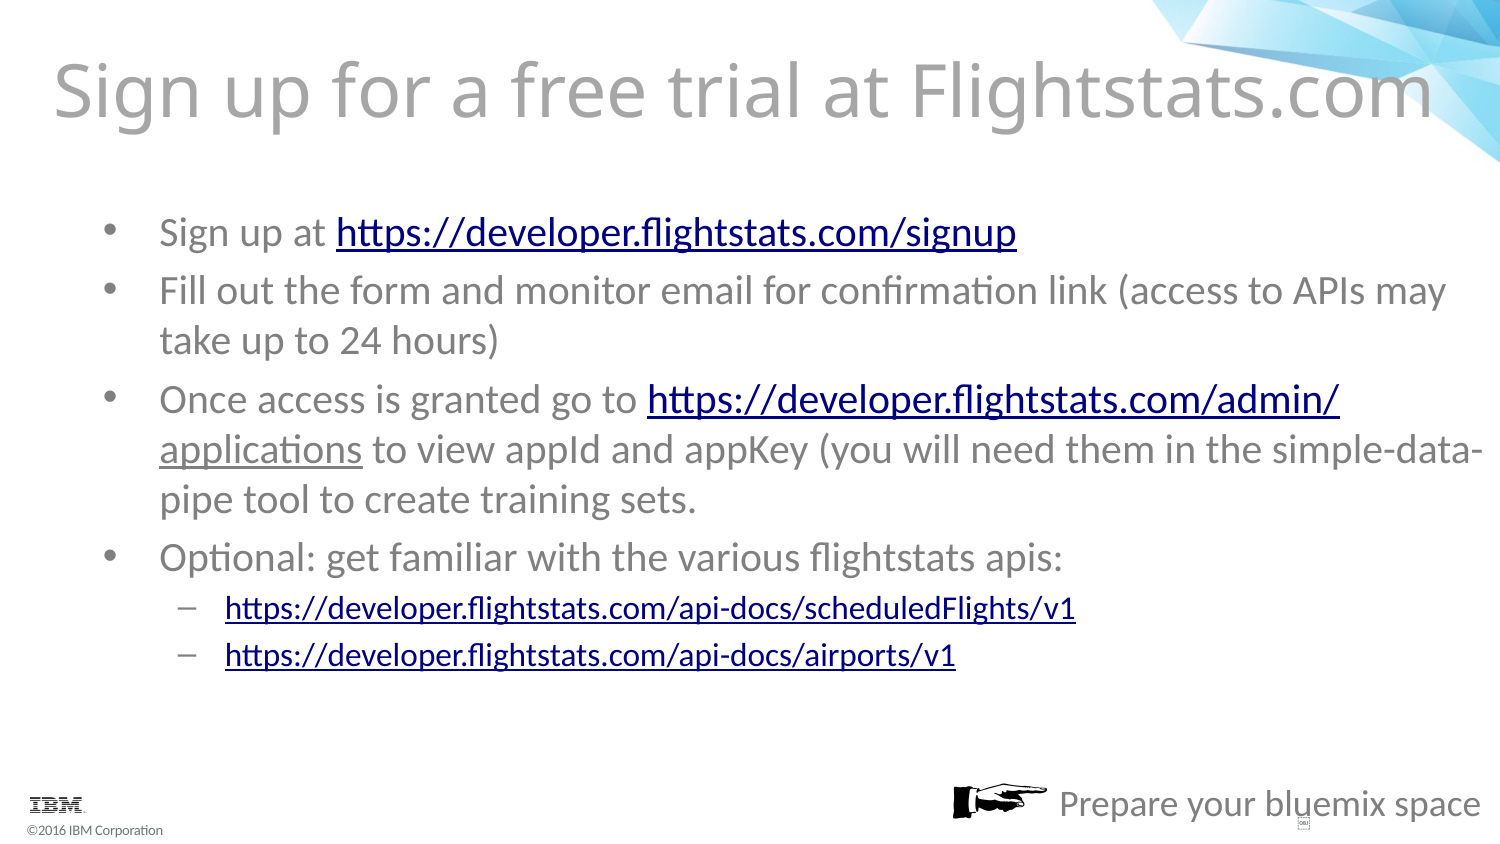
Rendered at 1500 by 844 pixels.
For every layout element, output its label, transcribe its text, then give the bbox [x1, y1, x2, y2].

picture [0, 0, 1500, 844]
title Sign up for a free trial at Flightstats.com [42, 42, 1446, 134]
list Sign up at https://developer.flightstats.com/signup Fill out the form and monitor email for confirmation link (access to APIs may take up to 24 hours) Once access is granted go to https://developer.flightstats.com/admin/applications to view appId and appKey (you will need them in the simple-data-pipe tool to create training sets. Optional: get familiar with the various flightstats apis: https://developer.flightstats.com/api-docs/scheduledFlights/v1 https://developer.flightstats.com/api-docs/airports/v1 [87, 196, 1500, 754]
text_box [953, 771, 1500, 833]
